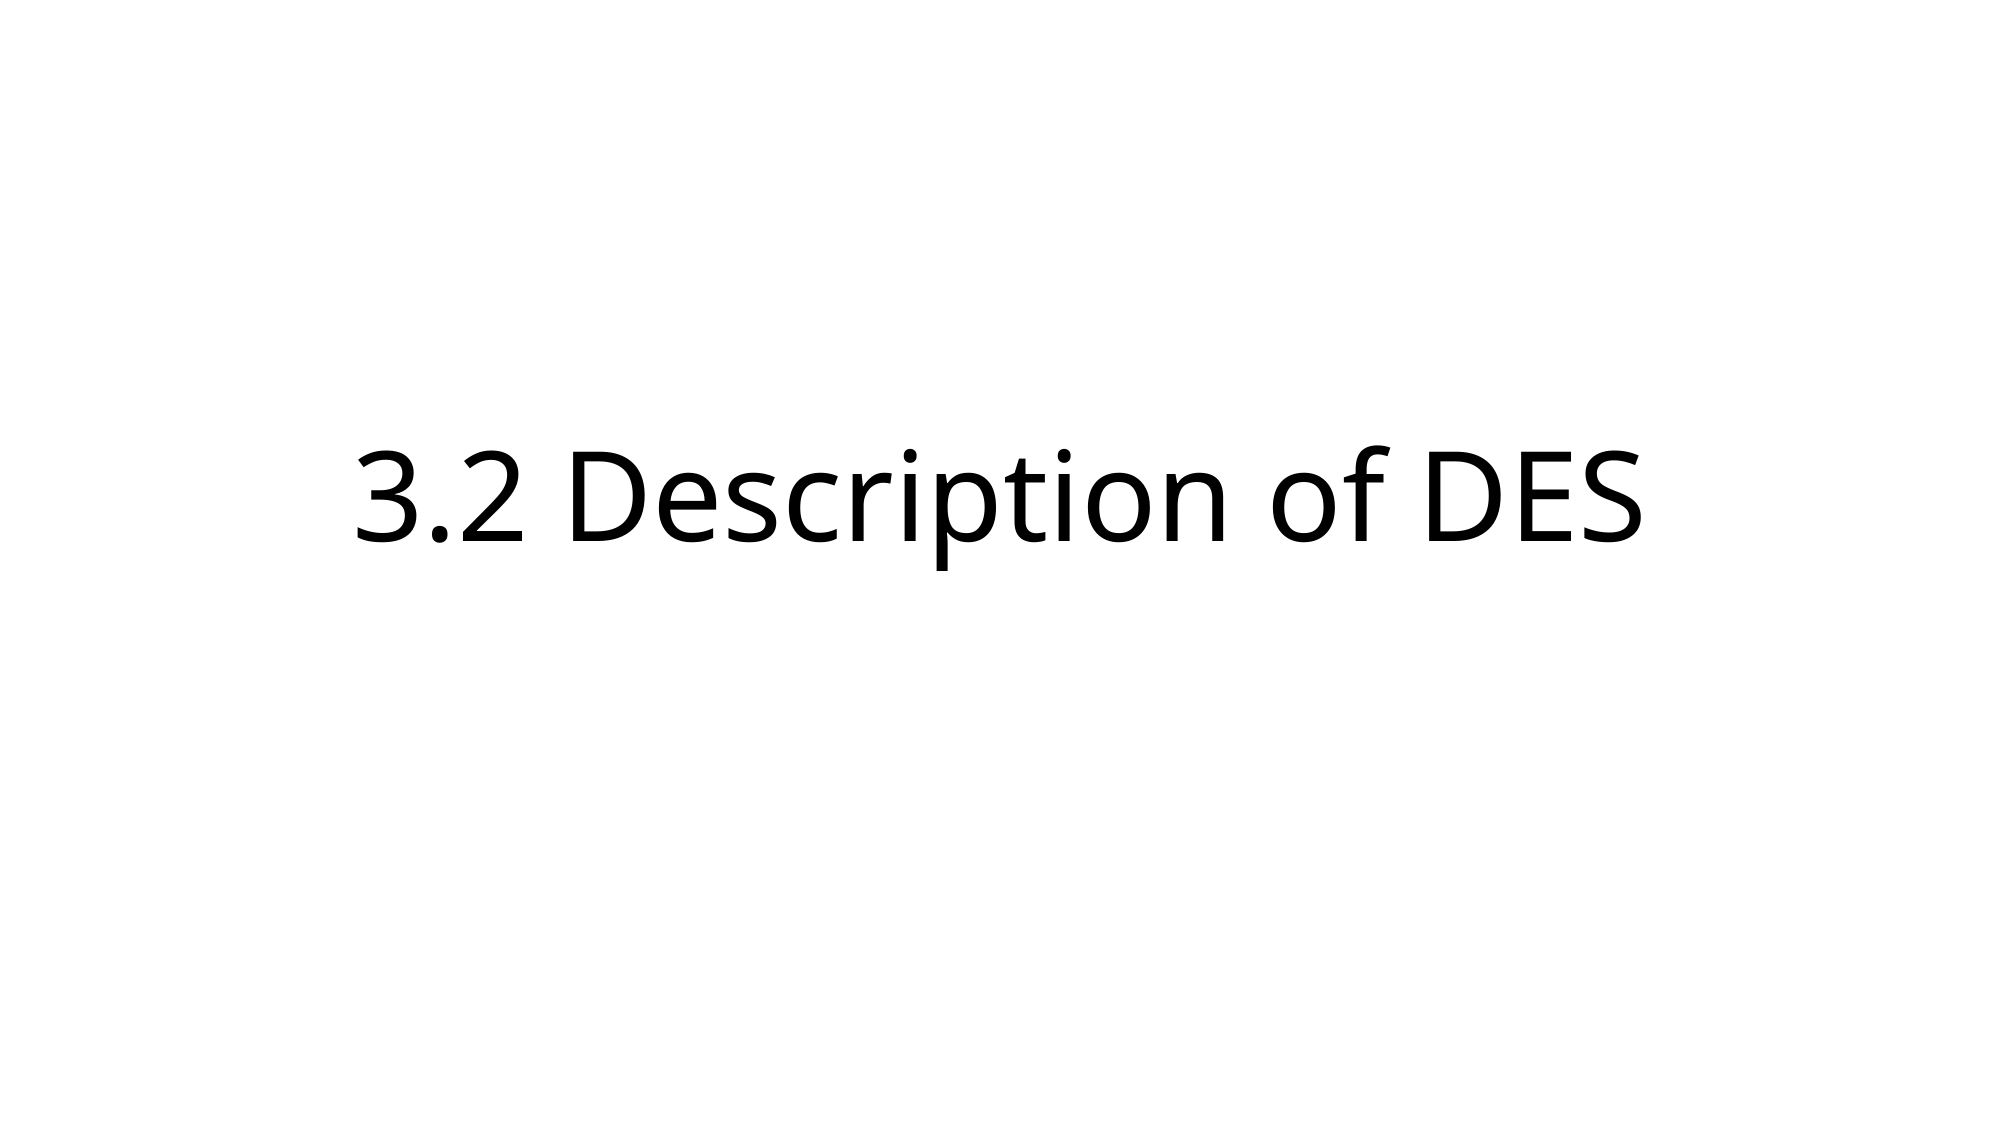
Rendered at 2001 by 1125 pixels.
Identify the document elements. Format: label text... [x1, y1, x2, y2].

title 3.2 Description of DES [249, 184, 1750, 576]
